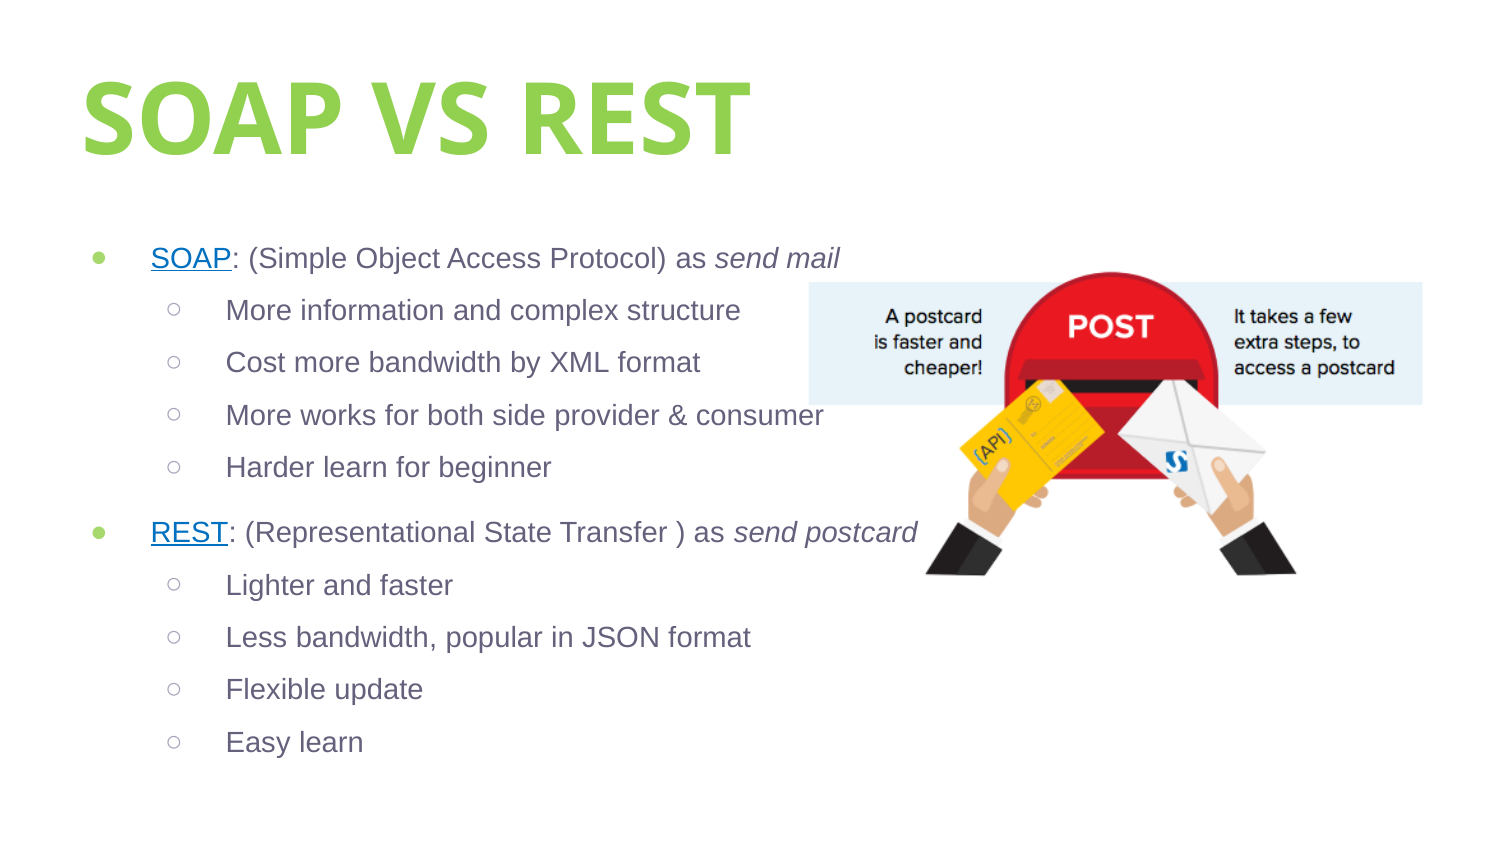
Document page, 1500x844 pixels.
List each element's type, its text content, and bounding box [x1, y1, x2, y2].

picture [786, 254, 1443, 587]
list SOAP: (Simple Object Access Protocol) as send mail More information and complex structure Cost more bandwidth by XML format More works for both side provider & consumer Harder learn for beginner REST: (Representational State Transfer ) as send postcard Lighter and faster Less bandwidth, popular in JSON format Flexible update Easy learn [75, 221, 1243, 779]
title SOAP VS REST [81, 33, 1115, 175]
